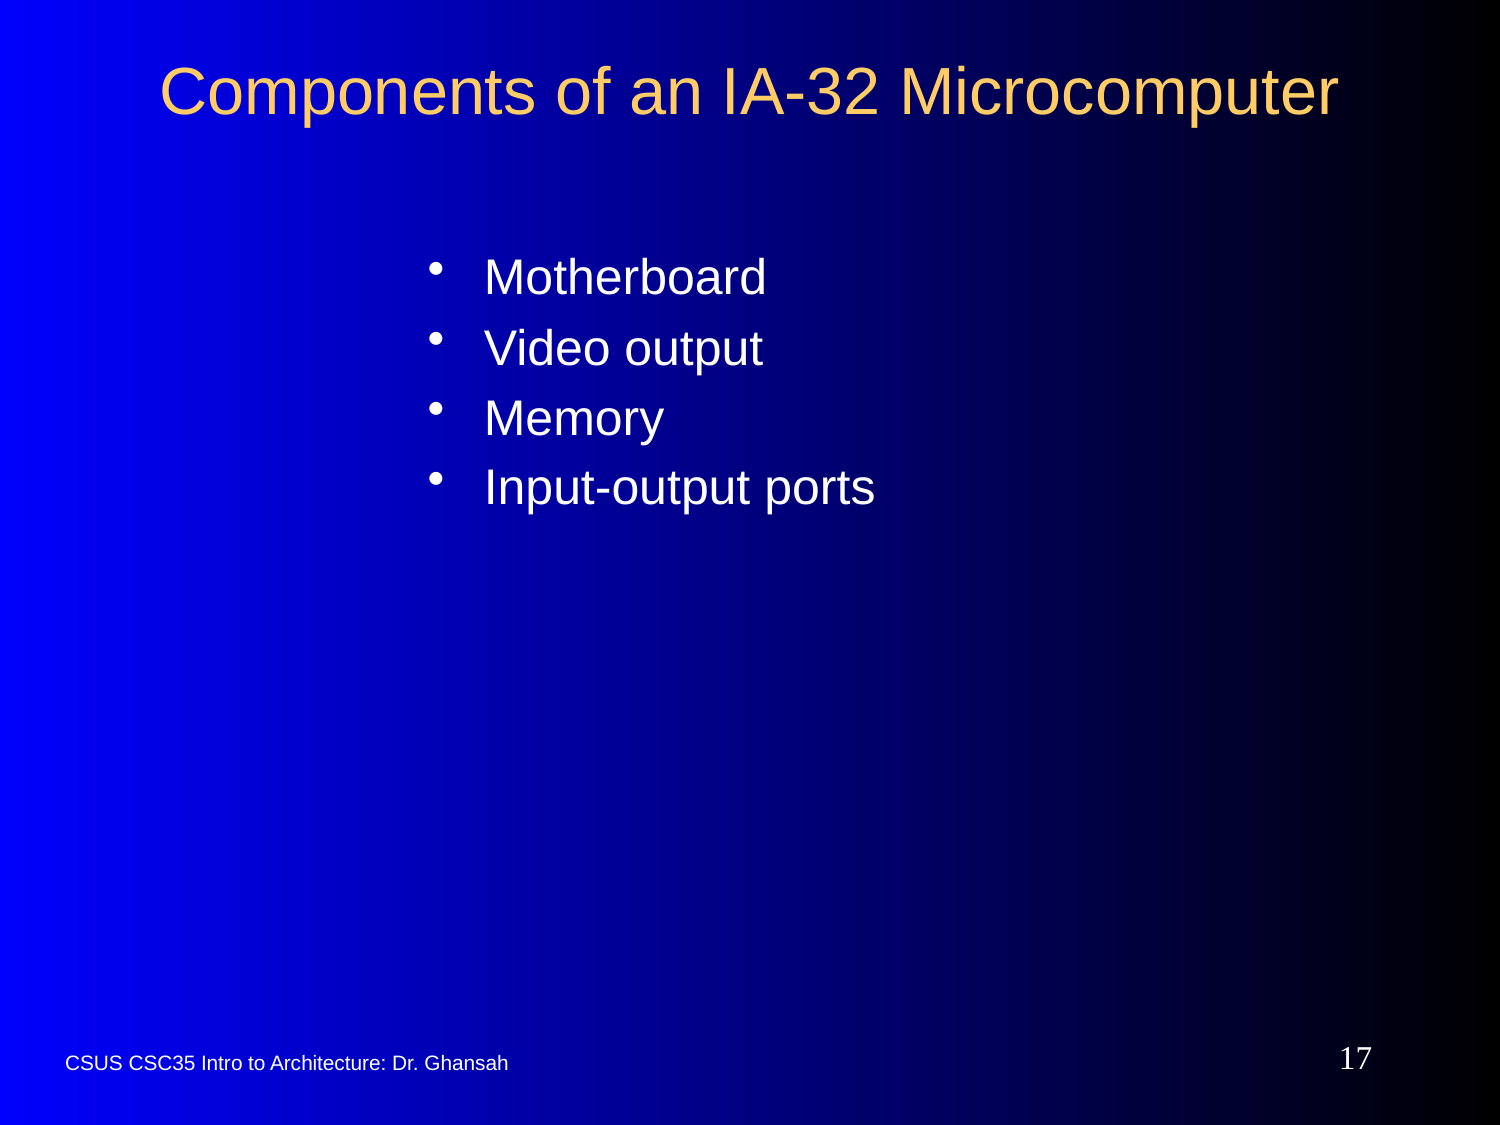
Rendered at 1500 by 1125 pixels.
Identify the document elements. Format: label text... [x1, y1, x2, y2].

list Motherboard Video output Memory Input-output ports [412, 237, 1163, 625]
title Components of an IA-32 Microcomputer [112, 37, 1388, 138]
slide_number 17 [1224, 1025, 1388, 1088]
footer CSUS CSC35 Intro to Architecture: Dr. Ghansah [50, 1037, 825, 1088]
